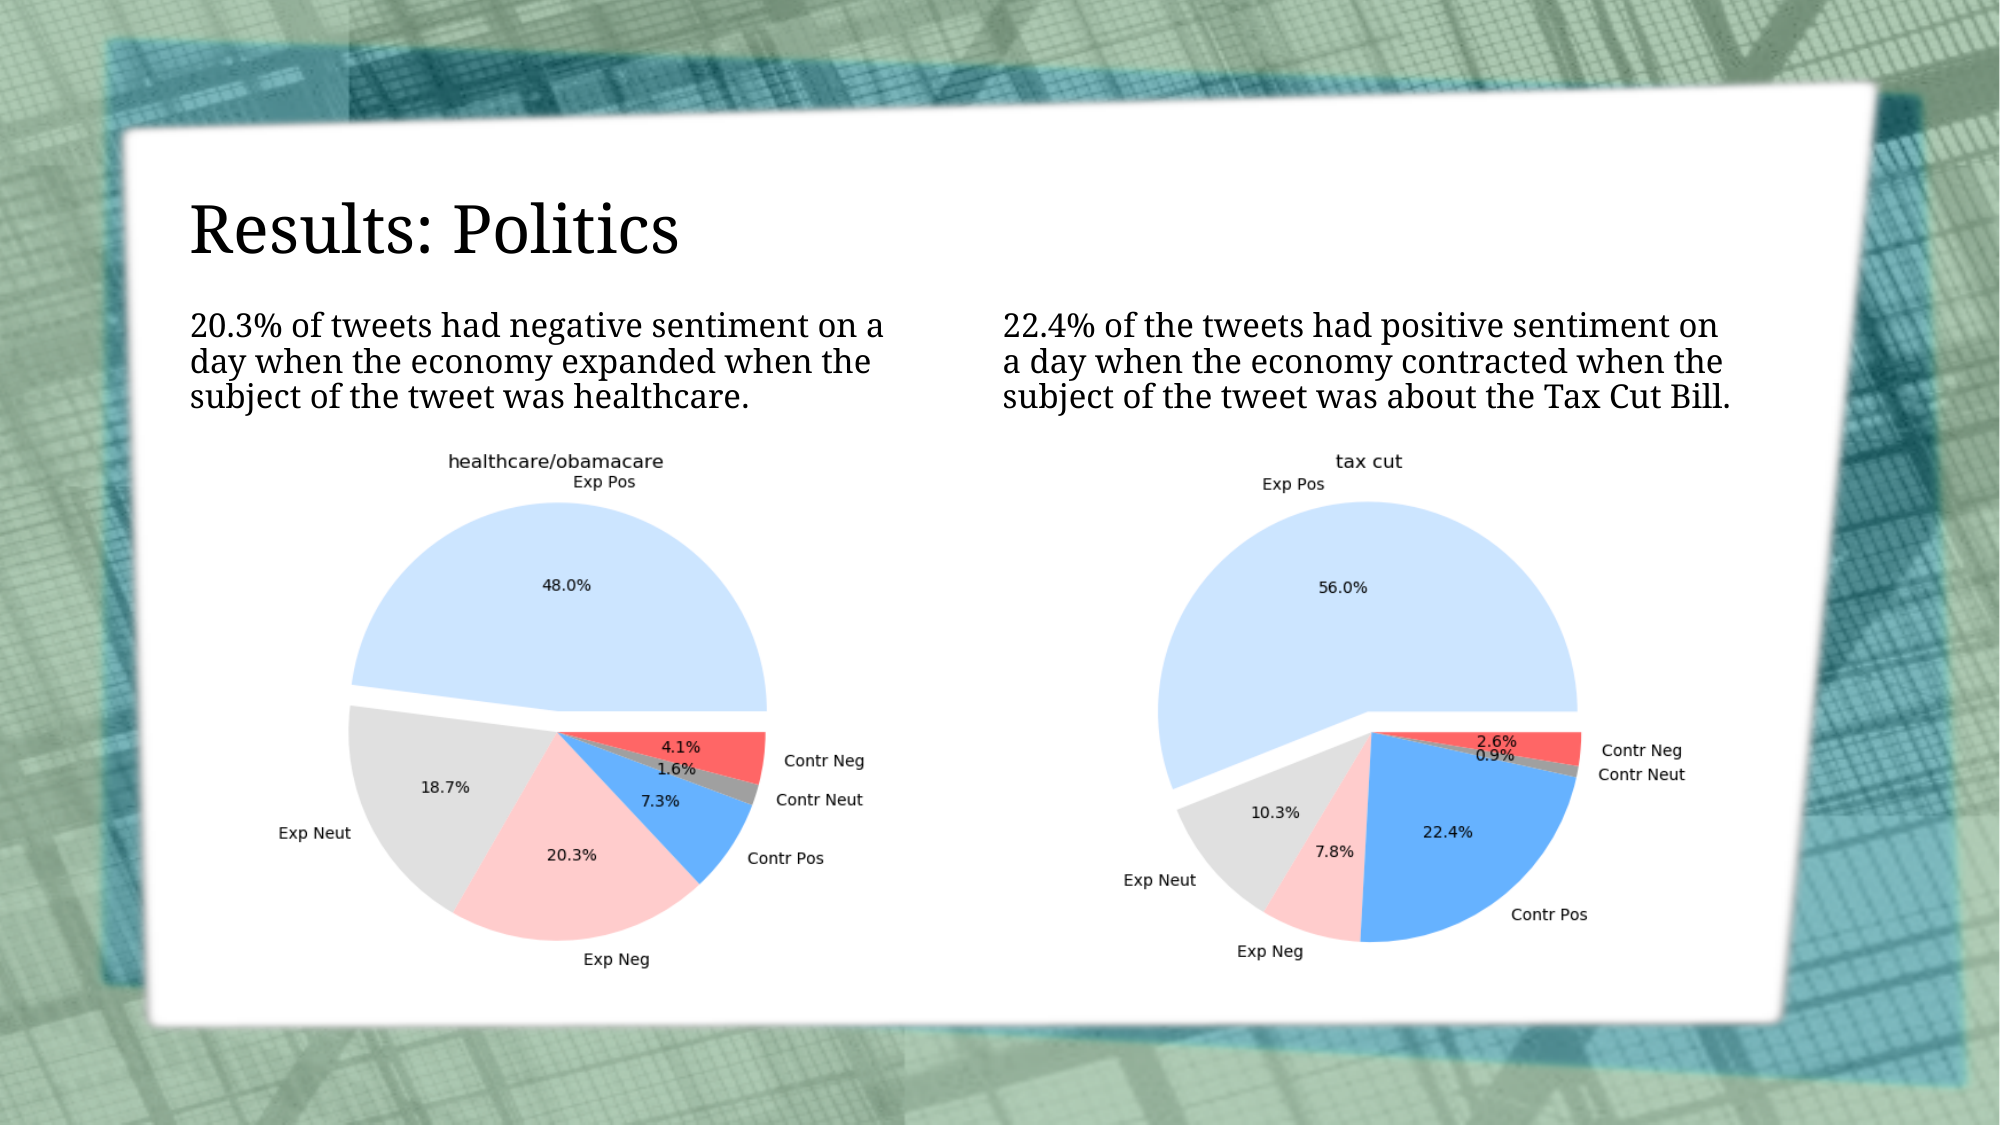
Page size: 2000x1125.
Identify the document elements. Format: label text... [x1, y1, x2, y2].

list 22.4% of the tweets had positive sentiment on a day when the economy contracted when the subject of the tweet was about the Tax Cut Bill. [987, 299, 1750, 425]
list 20.3% of tweets had negative sentiment on a day when the economy expanded when the subject of the tweet was healthcare. [174, 299, 937, 425]
title Results: Politics [174, 87, 1750, 275]
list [1002, 437, 1736, 988]
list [188, 437, 923, 988]
picture [0, 0, 2000, 1125]
